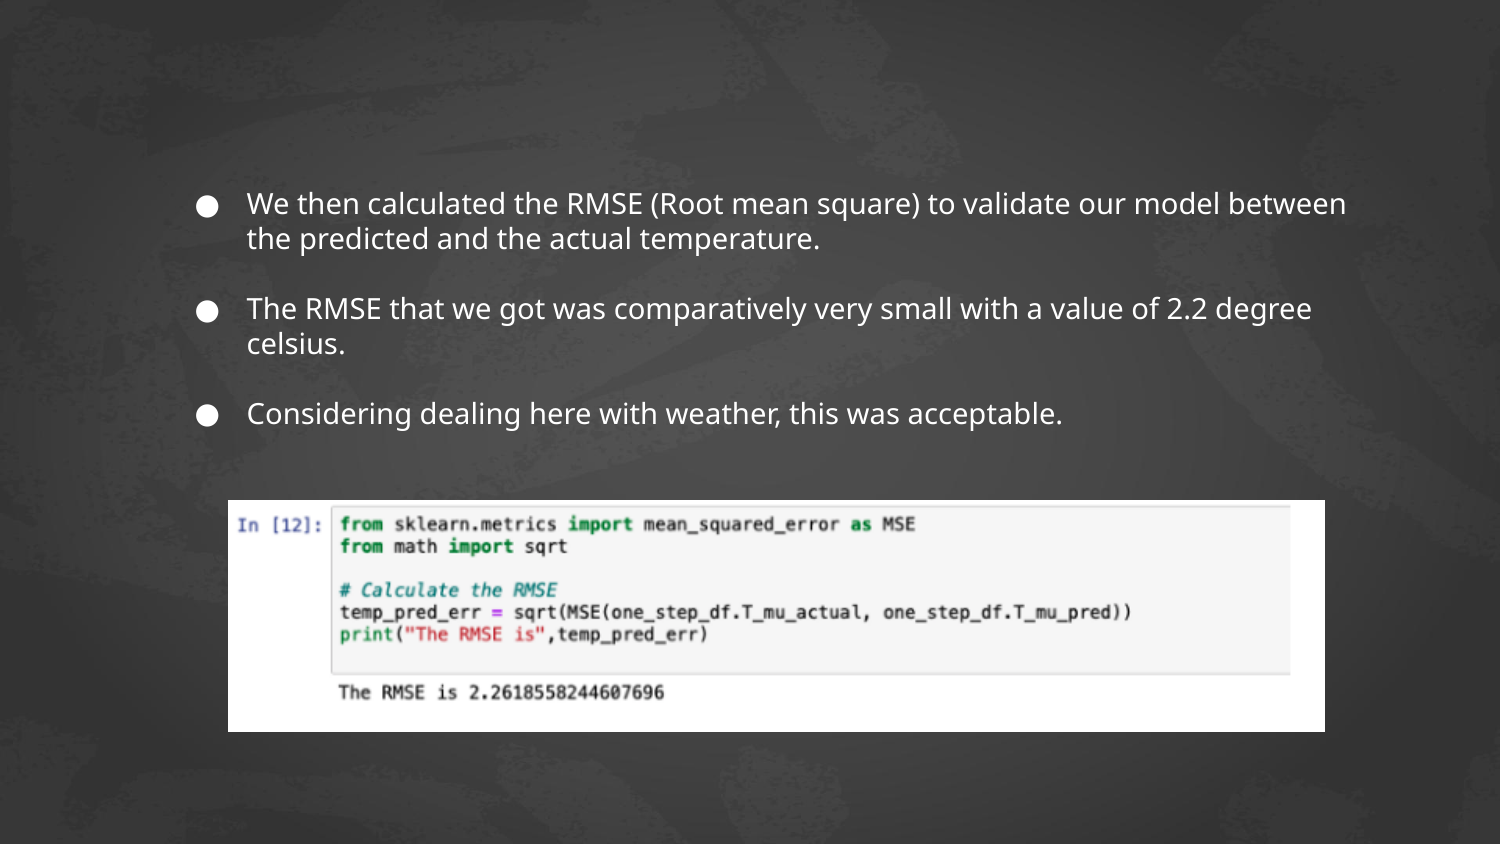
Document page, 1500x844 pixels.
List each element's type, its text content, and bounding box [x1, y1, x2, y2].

text_box We then calculated the RMSE (Root mean square) to validate our model between the predicted and the actual temperature. The RMSE that we got was comparatively very small with a value of 2.2 degree celsius. Considering dealing here with weather, this was acceptable. [156, 170, 1396, 476]
picture [0, 0, 1500, 844]
